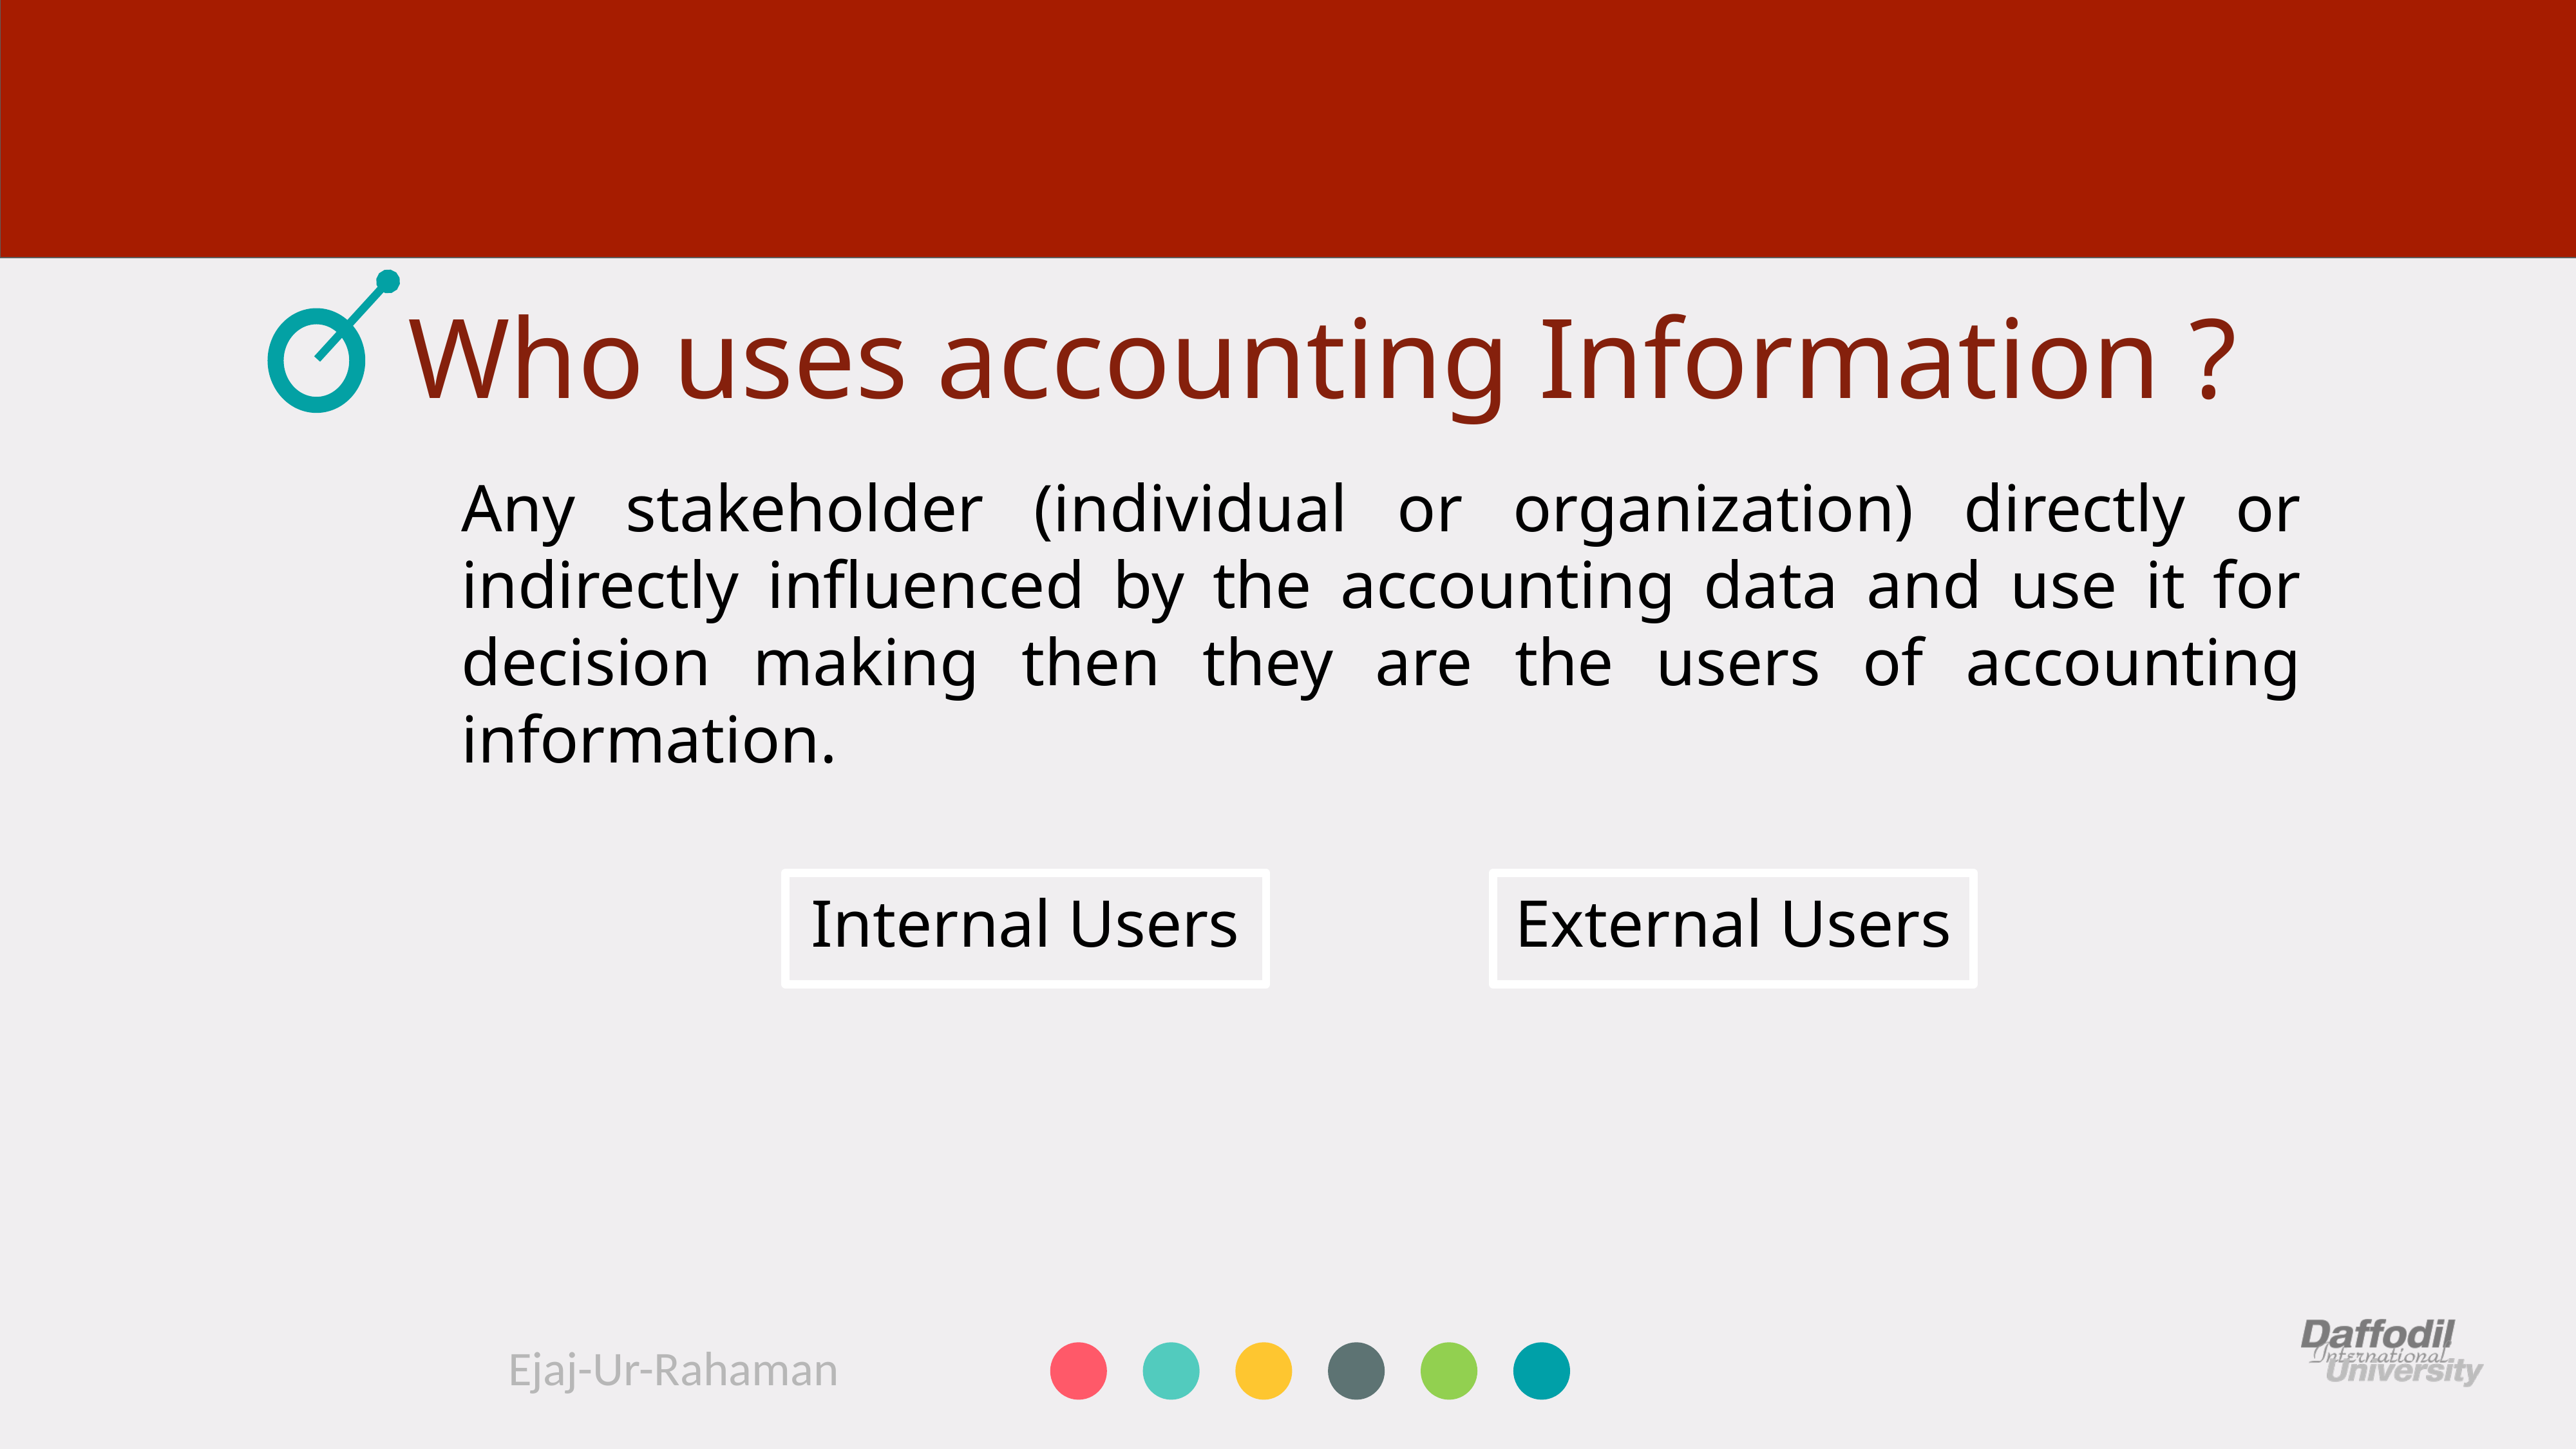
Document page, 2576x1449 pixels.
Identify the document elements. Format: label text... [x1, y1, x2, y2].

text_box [317, 281, 388, 359]
text_box Internal Users [785, 873, 1266, 985]
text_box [1050, 1342, 1571, 1400]
text_box Ejaj-Ur-Rahaman [498, 1327, 914, 1417]
text_box [0, 0, 2576, 258]
text_box External Users [1493, 873, 1974, 985]
text_box Who uses accounting Information ? [398, 278, 2369, 417]
picture [2300, 1319, 2484, 1388]
text_box [275, 316, 357, 405]
text_box Any stakeholder (individual or organization) directly or indirectly influenced by the accounting data and use it for decision making then they are the users of accounting information. [451, 457, 2313, 731]
